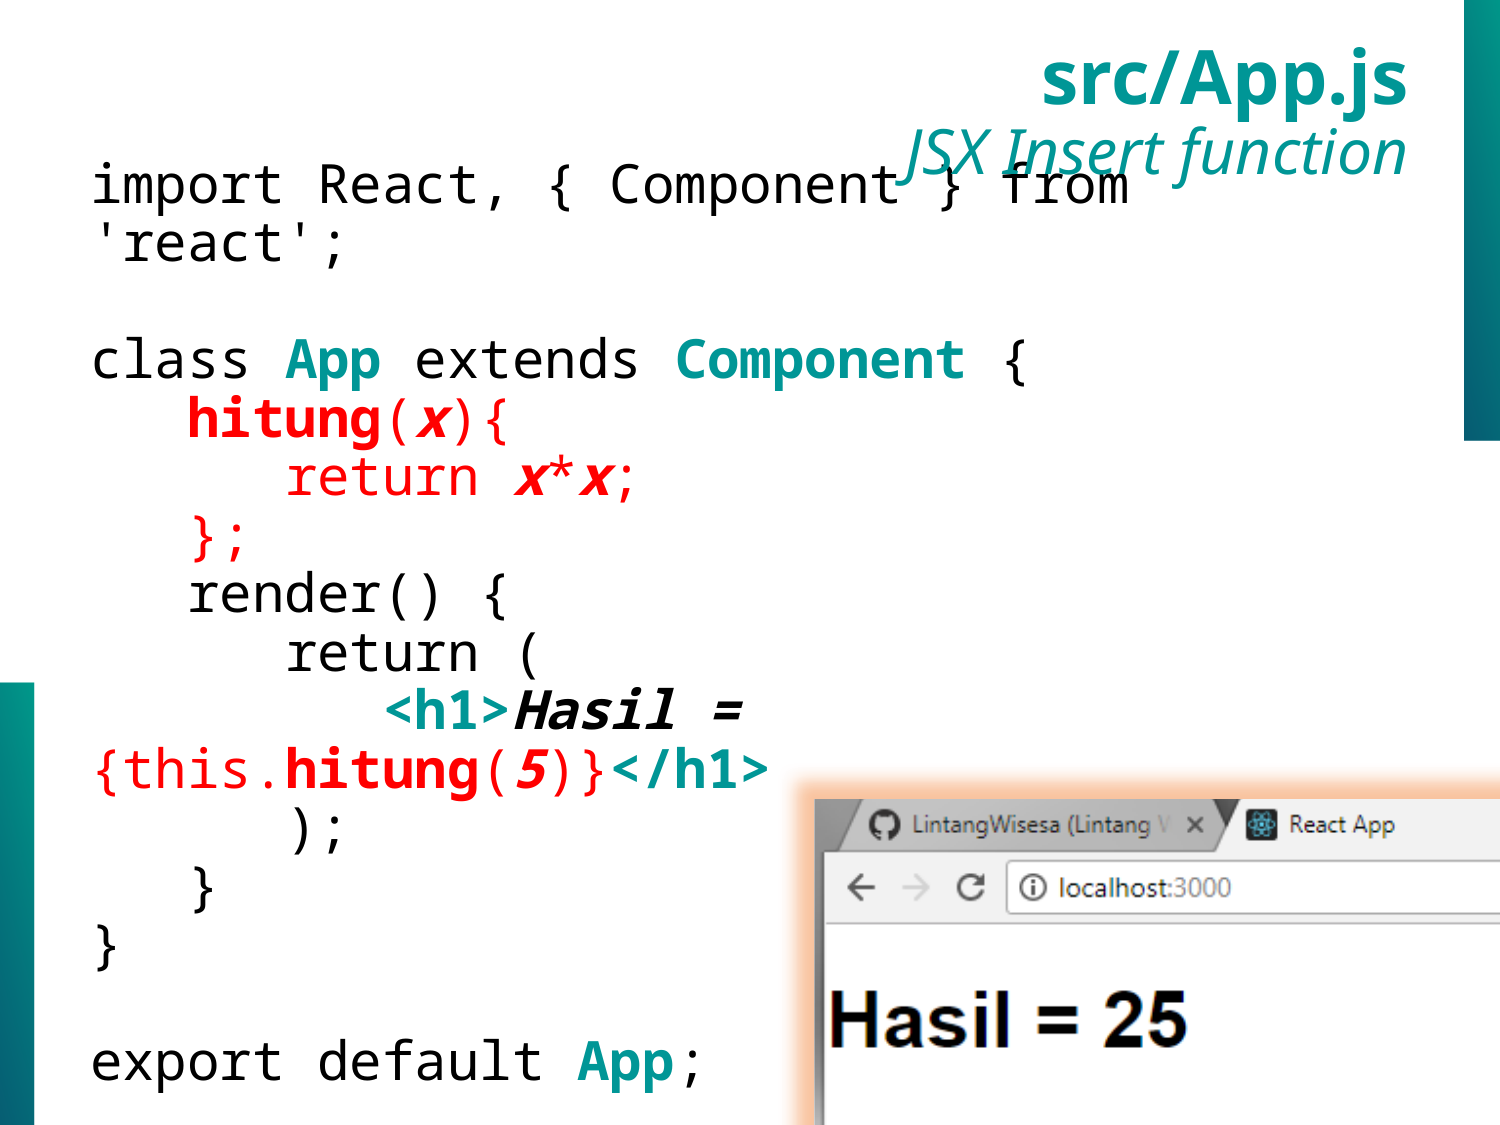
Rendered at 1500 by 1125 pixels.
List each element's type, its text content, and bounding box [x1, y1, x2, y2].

picture [0, 0, 1500, 1125]
text_box import React, { Component } from 'react'; class App extends Component { hitung(x){ return x*x; }; render() { return ( <h1>Hasil = {this.hitung(5)}</h1> ); } } export default App; [74, 201, 1431, 1048]
text_box src/App.js JSX Insert function [716, 25, 1425, 202]
picture [814, 799, 1500, 1125]
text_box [787, 772, 1431, 1048]
